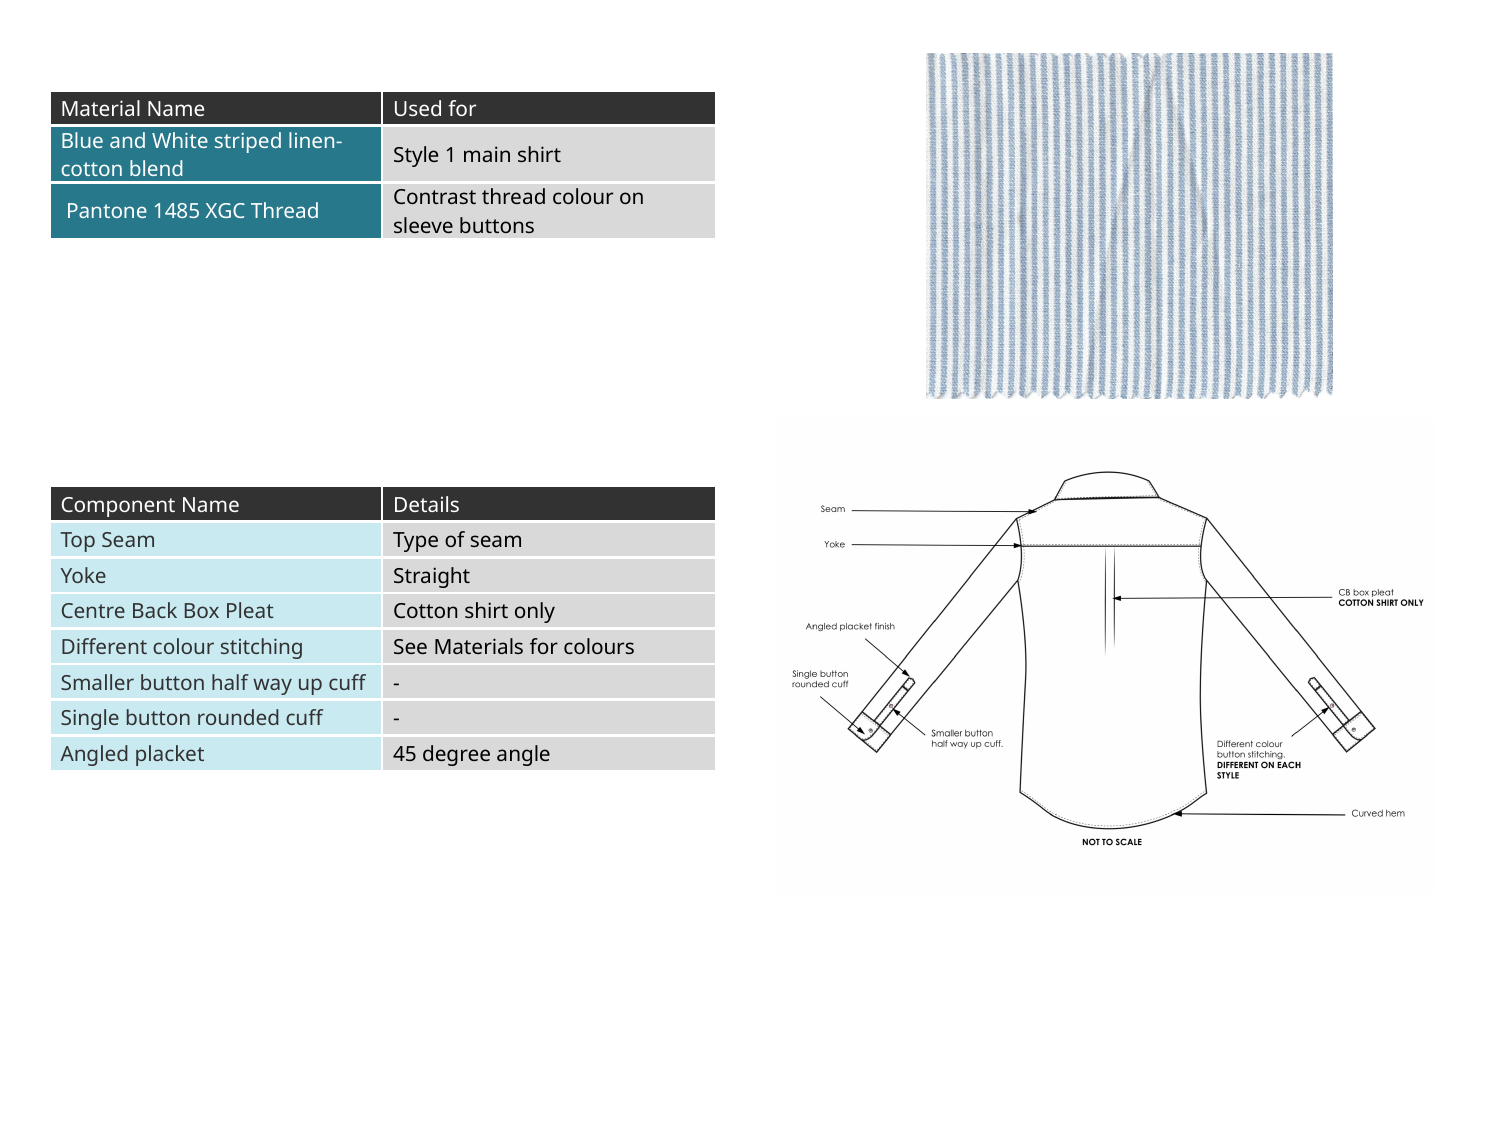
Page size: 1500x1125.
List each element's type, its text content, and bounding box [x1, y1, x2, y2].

picture [776, 418, 1436, 894]
picture [926, 53, 1333, 399]
table_cell - [383, 665, 715, 698]
table_cell Top Seam [51, 523, 381, 556]
table_cell Type of seam [383, 523, 715, 556]
table_cell Angled placket [51, 737, 381, 770]
table_cell 45 degree angle [383, 737, 715, 770]
table_cell Straight [383, 559, 715, 592]
table_header Component Name [51, 487, 381, 520]
table_cell - [383, 701, 715, 734]
table_cell See Materials for colours [383, 630, 715, 663]
table_cell Different colour stitching [51, 630, 381, 663]
table_cell Pantone 1485 XGC Thread [51, 184, 381, 238]
table_cell Cotton shirt only [383, 594, 715, 627]
table_header Details [383, 487, 715, 520]
table_cell Yoke [51, 559, 381, 592]
table_cell Centre Back Box Pleat [51, 594, 381, 627]
table_cell Smaller button half way up cuff [51, 665, 381, 698]
table_cell Single button rounded cuff [51, 701, 381, 734]
table_header Used for [383, 92, 715, 124]
table_header Material Name [51, 92, 381, 124]
table_cell Blue and White striped linen-cotton blend [51, 127, 381, 181]
table_cell Style 1 main shirt [383, 127, 715, 181]
table_cell Contrast thread colour on sleeve buttons [383, 184, 715, 238]
